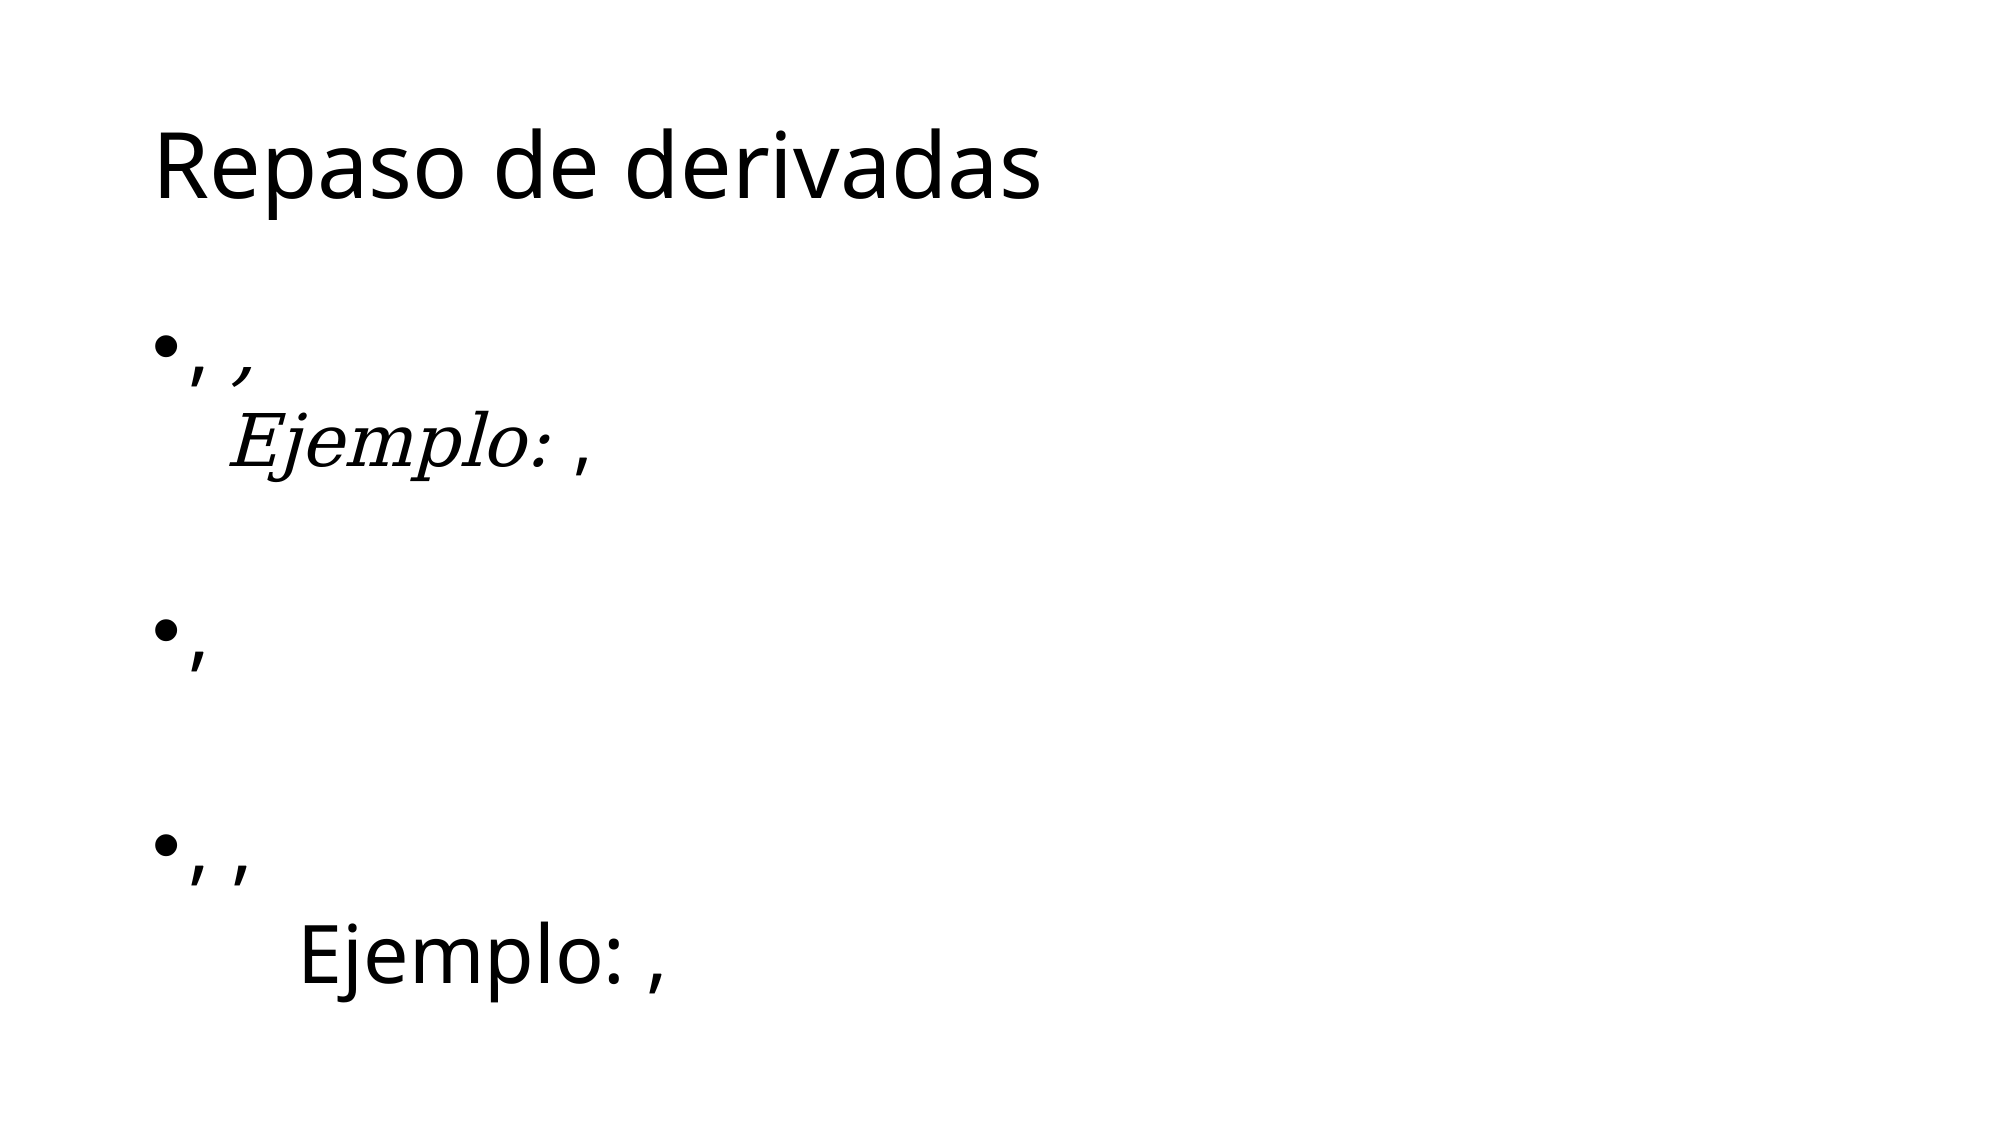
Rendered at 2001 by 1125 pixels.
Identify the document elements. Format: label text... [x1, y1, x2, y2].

title Repaso de derivadas [137, 59, 1863, 278]
